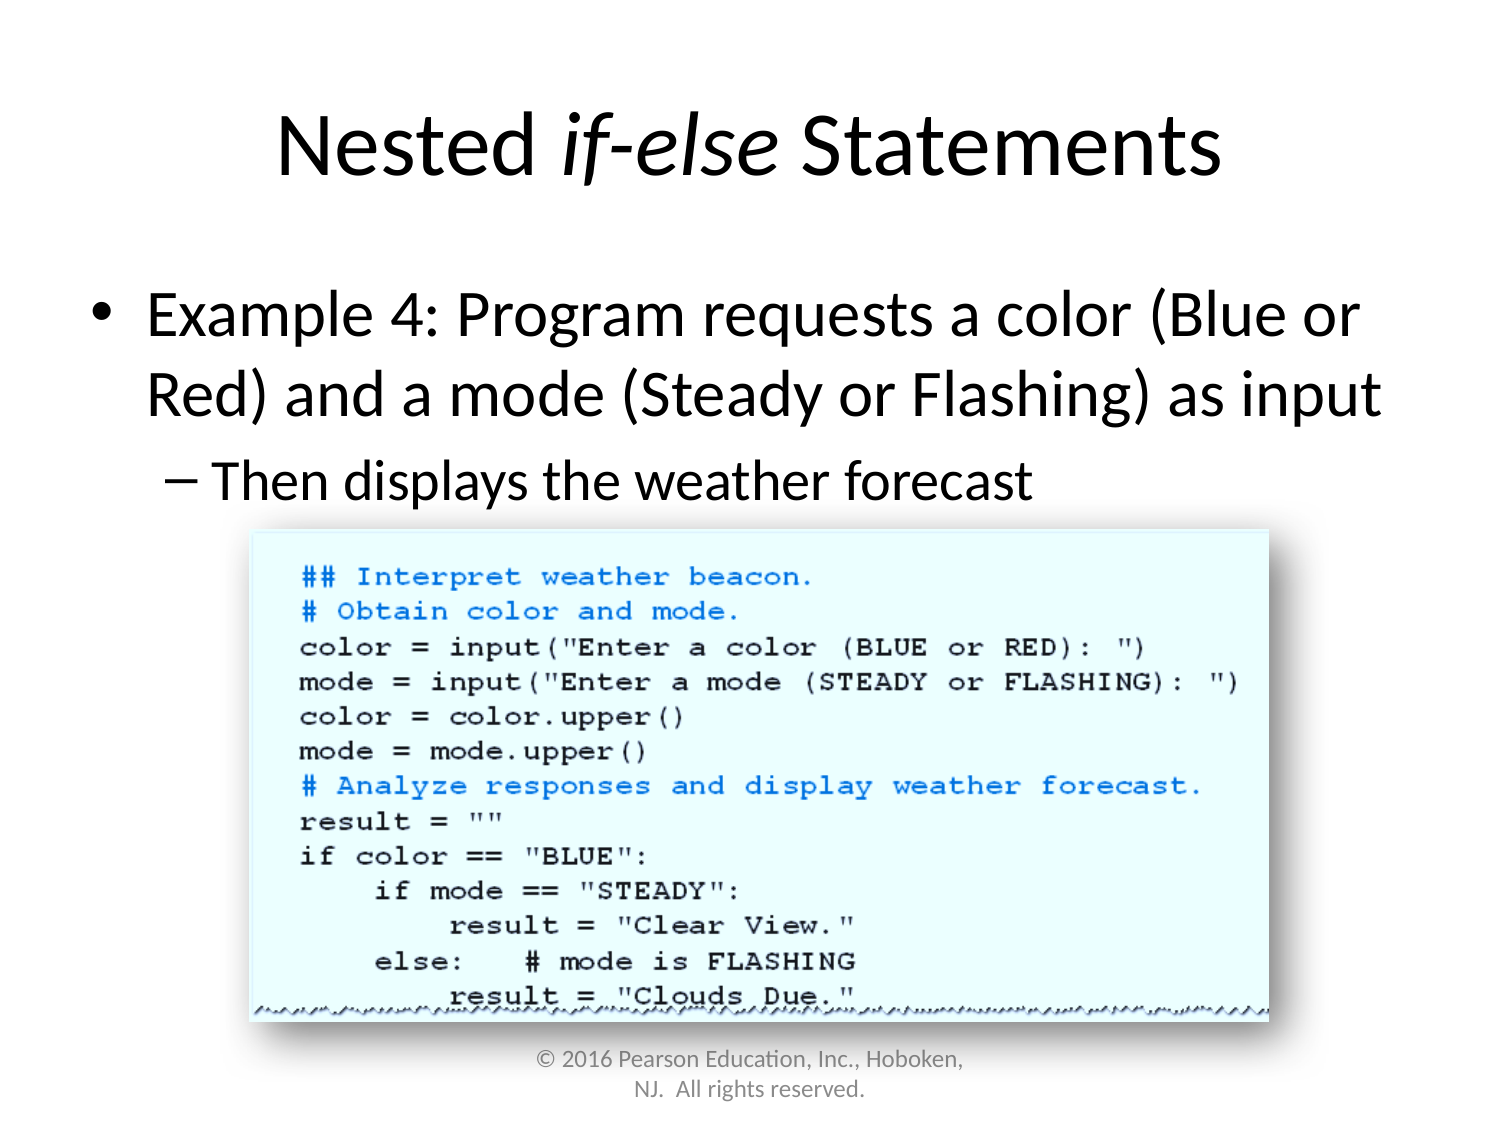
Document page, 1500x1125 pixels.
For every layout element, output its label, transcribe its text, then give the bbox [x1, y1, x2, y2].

list Example 4: Program requests a color (Blue or Red) and a mode (Steady or Flashing) as input Then displays the weather forecast [75, 262, 1425, 1005]
picture [249, 529, 1269, 1022]
title Nested if-else Statements [75, 45, 1425, 233]
footer © 2016 Pearson Education, Inc., Hoboken, NJ. All rights reserved. [512, 1070, 988, 1103]
